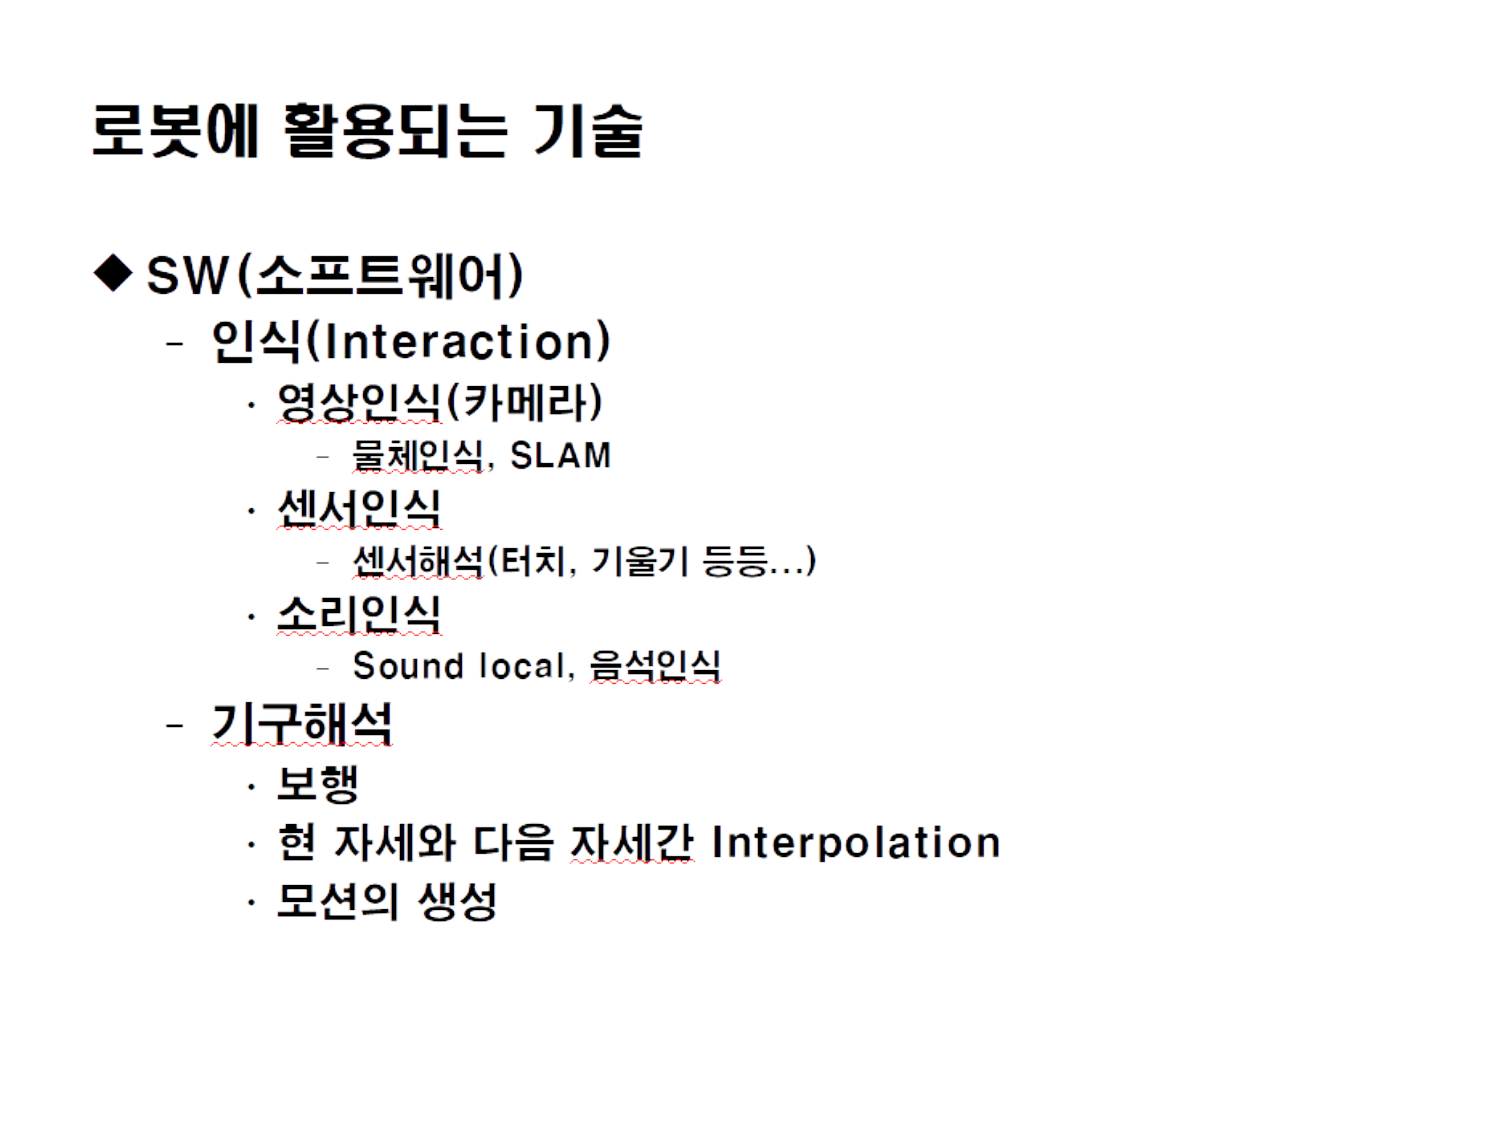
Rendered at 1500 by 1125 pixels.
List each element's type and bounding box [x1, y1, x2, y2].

picture [74, 86, 1426, 1039]
